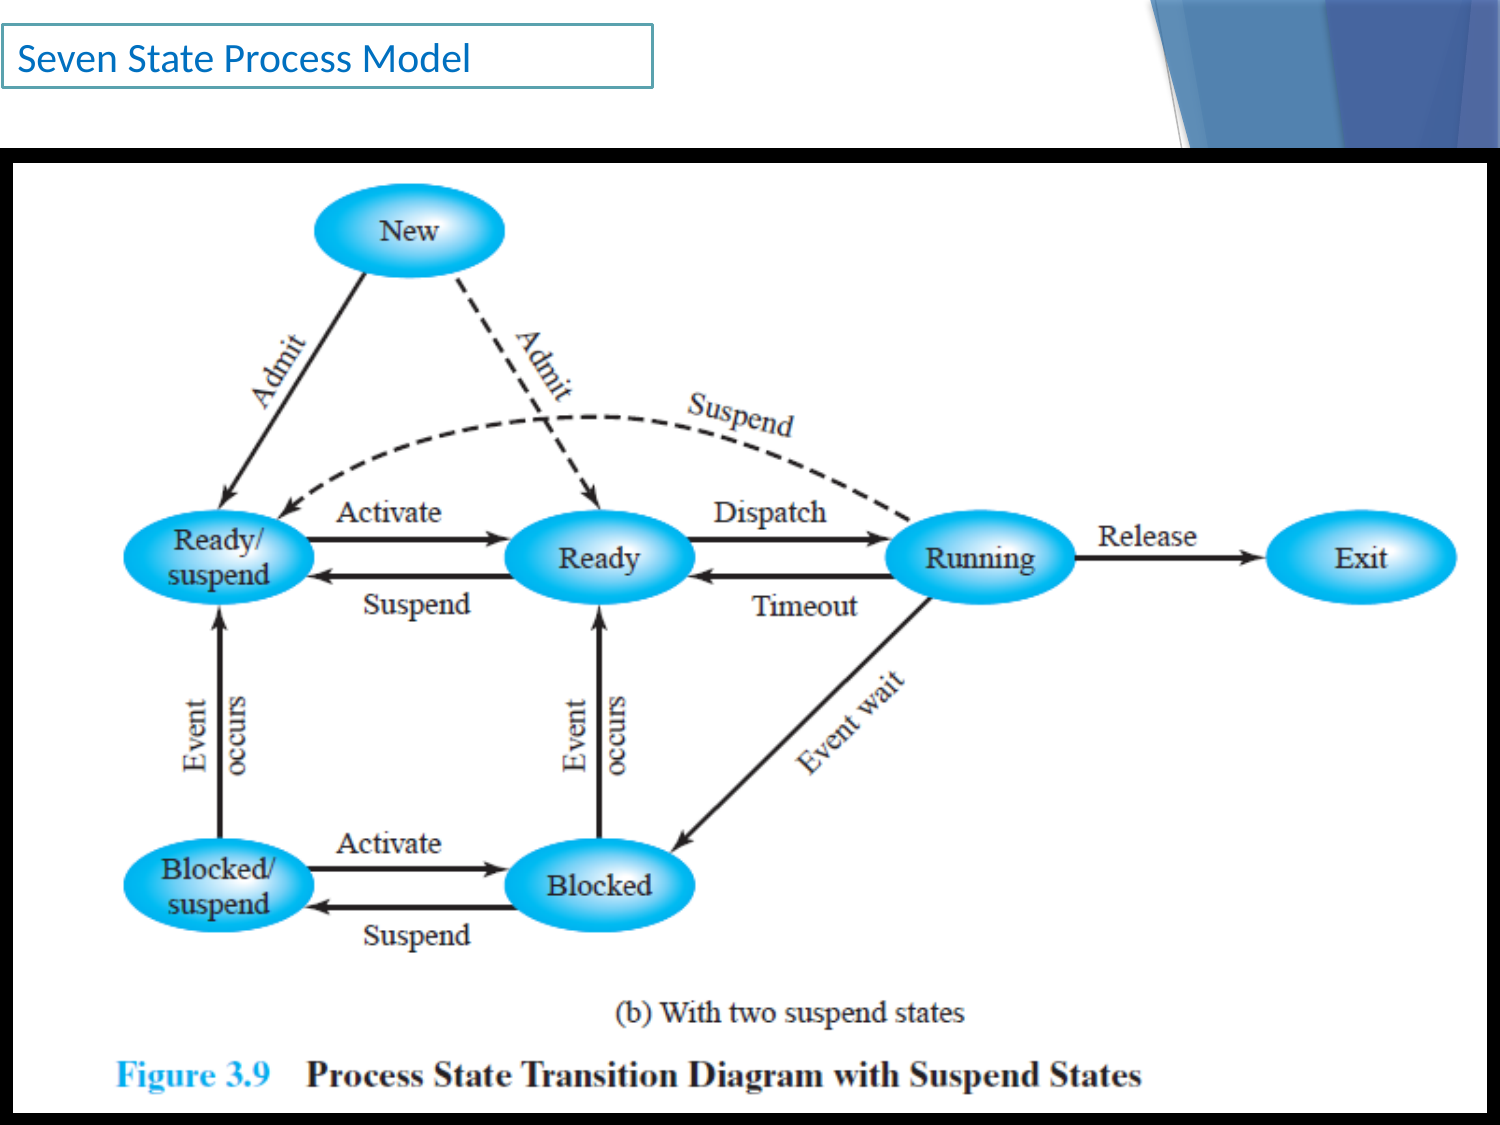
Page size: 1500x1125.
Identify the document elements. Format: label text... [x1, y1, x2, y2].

text_box Seven State Process Model [1, 23, 654, 89]
picture [11, 161, 1489, 1114]
